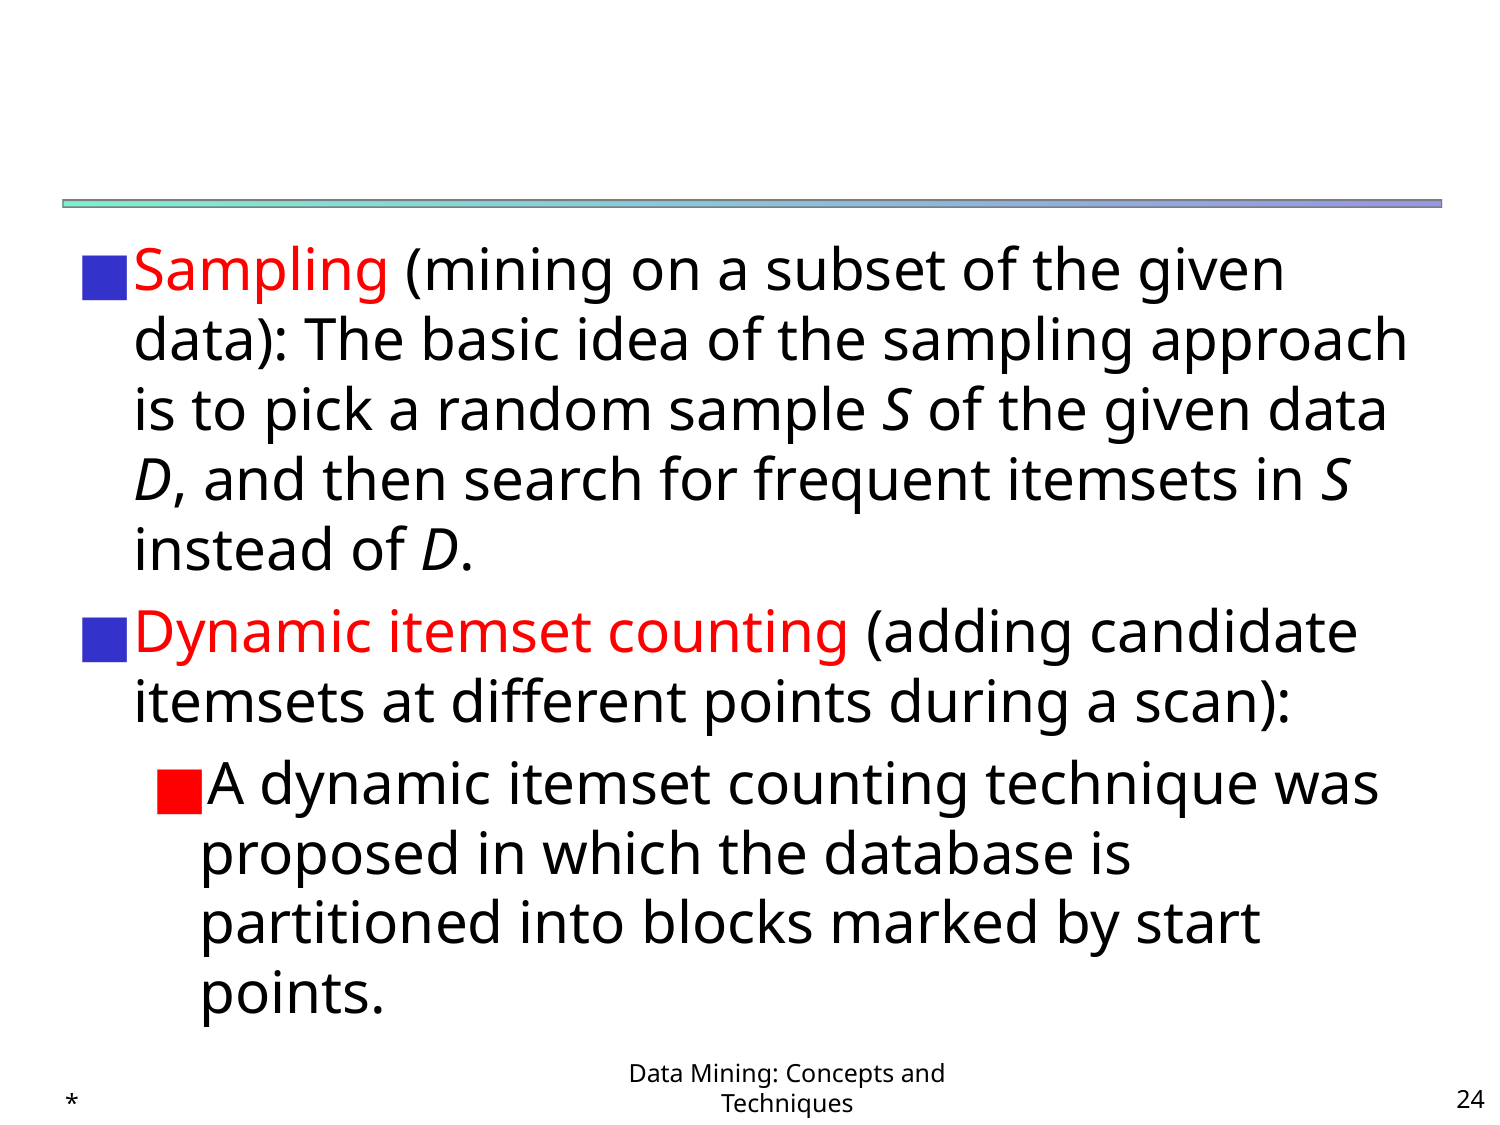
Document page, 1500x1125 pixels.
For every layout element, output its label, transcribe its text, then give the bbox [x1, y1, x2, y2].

text_box Data Mining: Concepts and Techniques [549, 1062, 1025, 1125]
text_box ‹#› [1187, 1062, 1500, 1125]
text_box * [49, 1062, 363, 1125]
list Sampling (mining on a subset of the given data): The basic idea of the sampling approach is to pick a random sample S of the given data D, and then search for frequent itemsets in S instead of D. Dynamic itemset counting (adding candidate itemsets at different points during a scan): A dynamic itemset counting technique was proposed in which the database is partitioned into blocks marked by start points. [62, 224, 1450, 1063]
